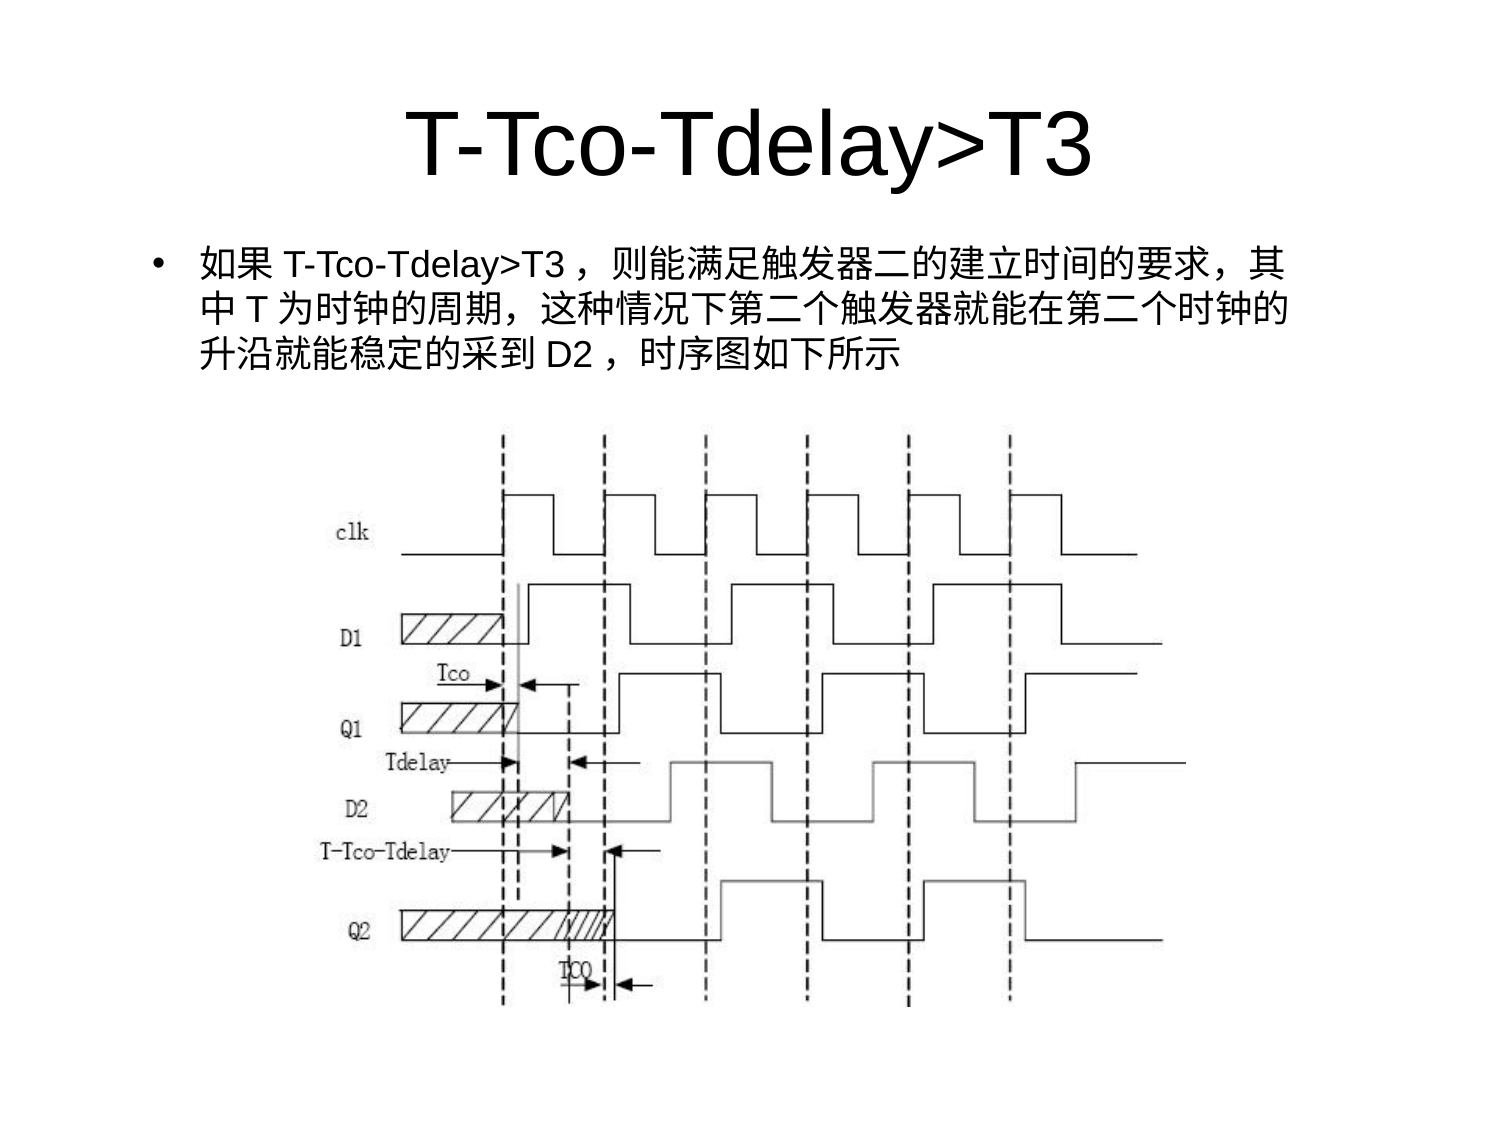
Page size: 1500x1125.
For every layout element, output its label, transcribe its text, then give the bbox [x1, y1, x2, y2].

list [313, 424, 1186, 1007]
title T-Tco-Tdelay>T3 [75, 45, 1425, 233]
text_box 如果T-Tco-Tdelay>T3，则能满足触发器二的建立时间的要求，其中T为时钟的周期，这种情况下第二个触发器就能在第二个时钟的升沿就能稳定的采到D2，时序图如下所示 [137, 232, 1325, 383]
